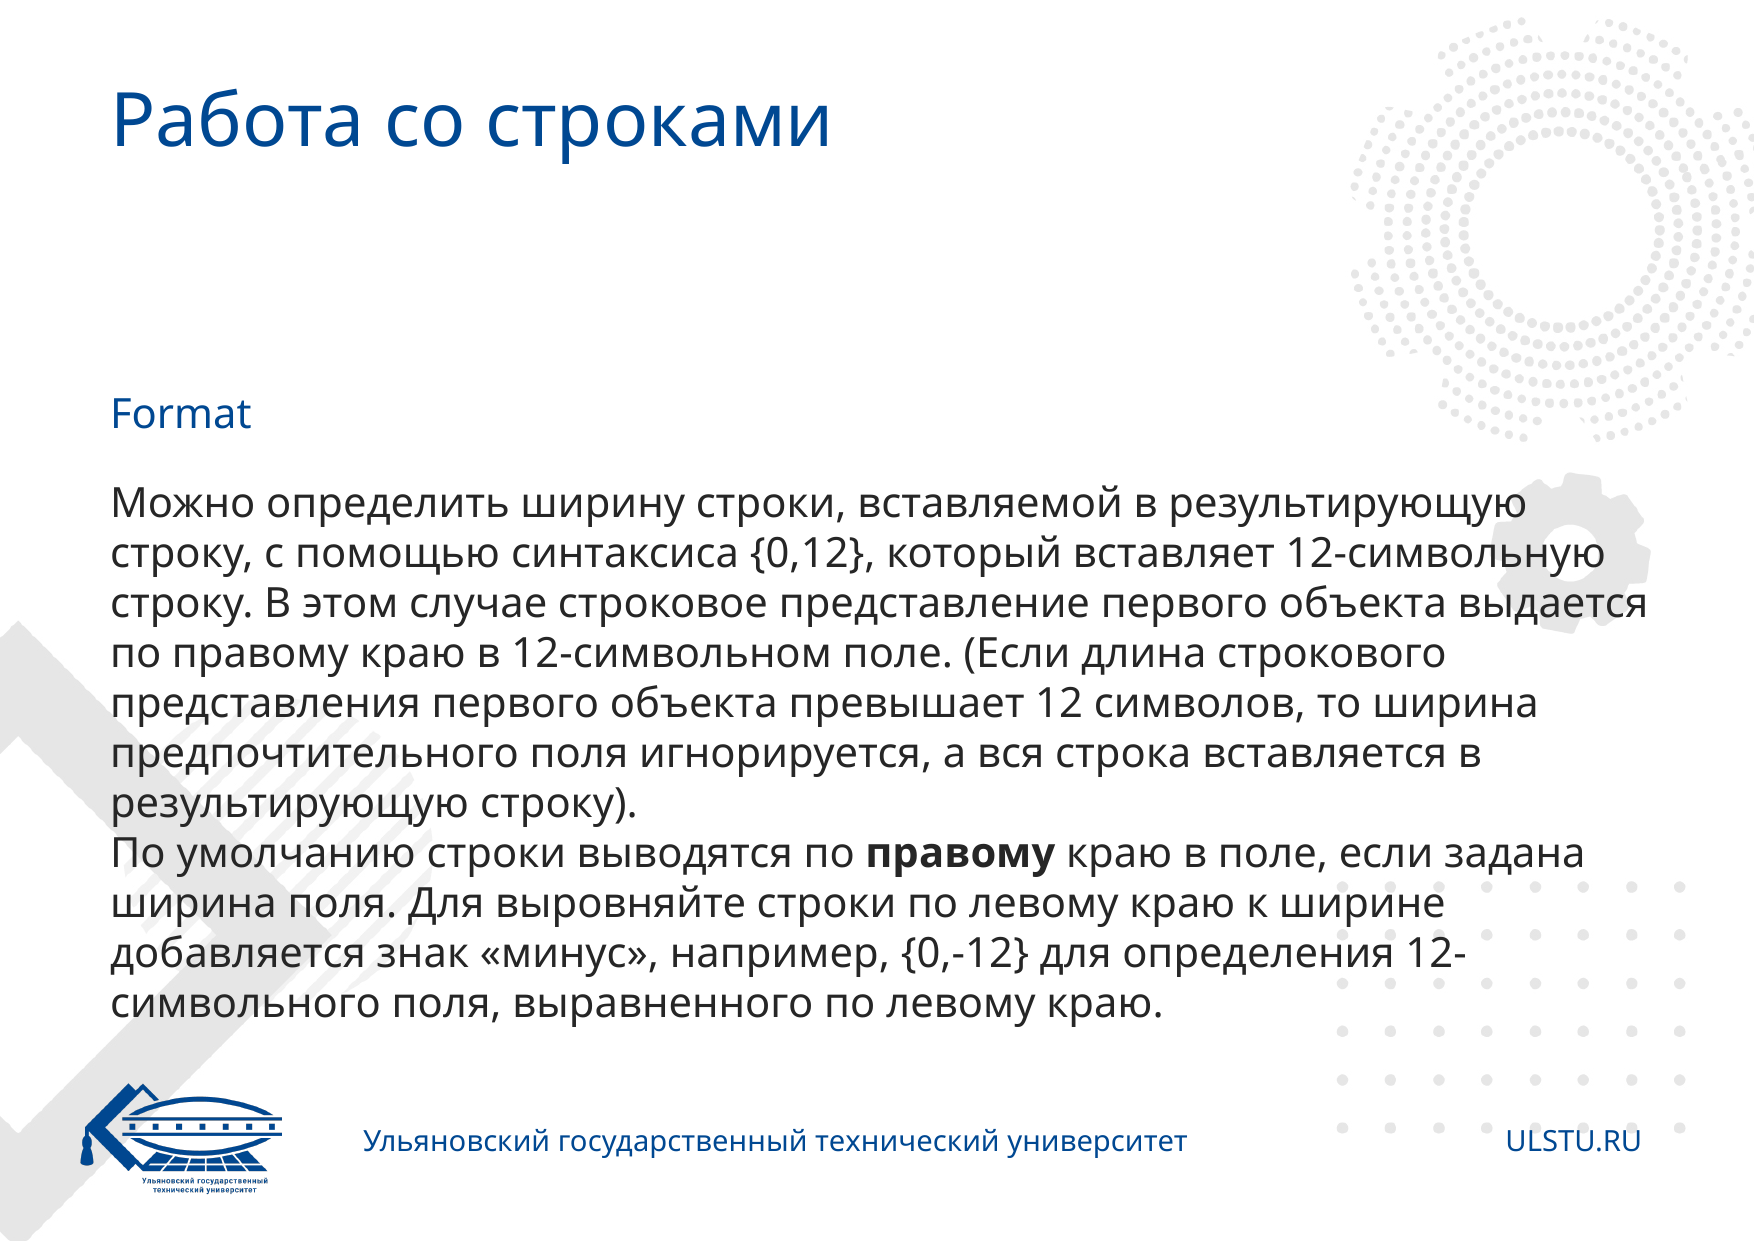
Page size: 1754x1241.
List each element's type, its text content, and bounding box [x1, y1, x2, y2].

text_box ULSTU.RU [1490, 1114, 1700, 1174]
text_box Работа со строками [95, 64, 1682, 183]
text_box Ульяновский государственный технический университет [348, 1114, 1278, 1174]
text_box Можно определить ширину строки, вставляемой в результирующую строку, с помощью синтаксиса {0,12}, который вставляет 12-символьную строку. В этом случае строковое представление первого объекта выдается по правому краю в 12-символьном поле. (Если длина строкового представления первого объекта превышает 12 символов, то ширина предпочтительного поля игнорируется, а вся строка вставляется в результирующую строку). По умолчанию строки выводятся по правому краю в поле, если задана ширина поля. Для выровняйте строки по левому краю к ширине добавляется знак «минус», например, {0,-12} для определения 12-символьного поля, выравненного по левому краю. [95, 468, 1682, 941]
text_box Format [95, 379, 1682, 468]
picture [0, 0, 1754, 1241]
